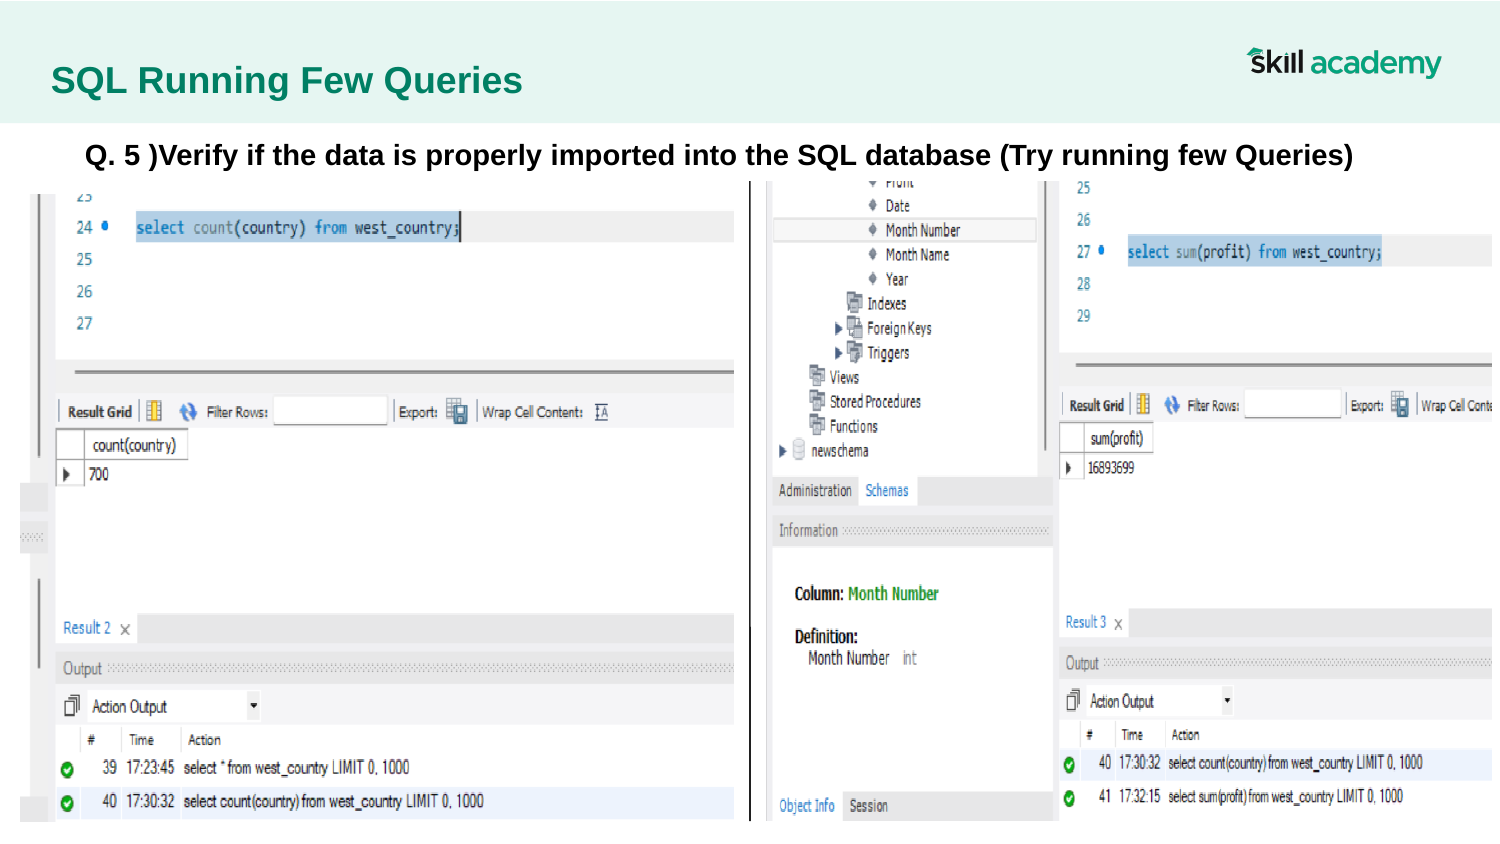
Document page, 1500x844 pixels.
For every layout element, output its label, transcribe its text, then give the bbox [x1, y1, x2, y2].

picture [19, 194, 734, 823]
title SQL Running Few Queries [35, 41, 1477, 115]
picture [766, 180, 1492, 822]
list Q. 5 )Verify if the data is properly imported into the SQL database (Try running few Queries) [51, 121, 1449, 182]
